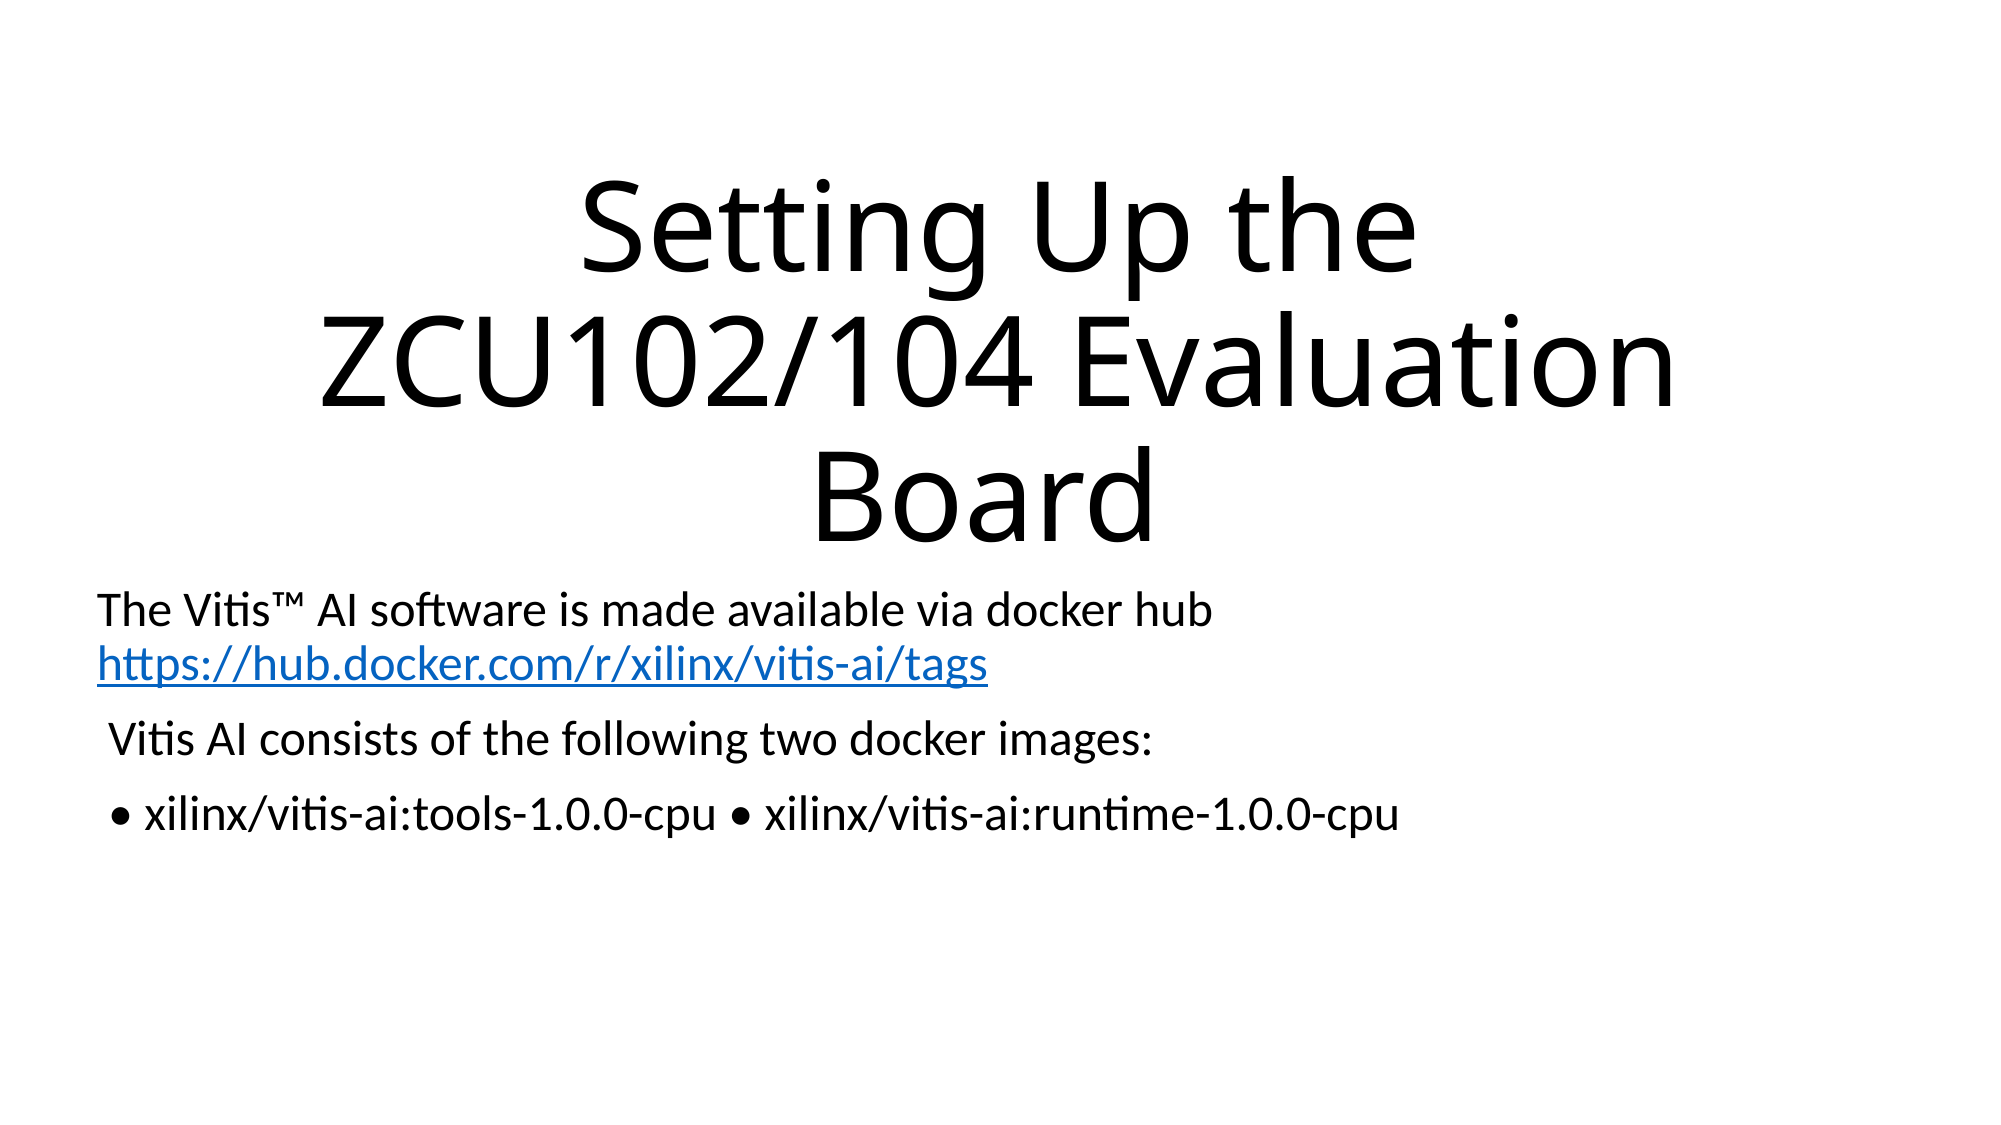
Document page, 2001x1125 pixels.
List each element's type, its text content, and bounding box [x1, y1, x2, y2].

title Setting Up the ZCU102/104 Evaluation Board [249, 184, 1750, 575]
subtitle The Vitis™ AI software is made available via docker hub https://hub.docker.com/r/xilinx/vitis-ai/tags Vitis AI consists of the following two docker images: • xilinx/vitis-ai:tools-1.0.0-cpu • xilinx/vitis-ai:runtime-1.0.0-cpu [81, 575, 1750, 971]
